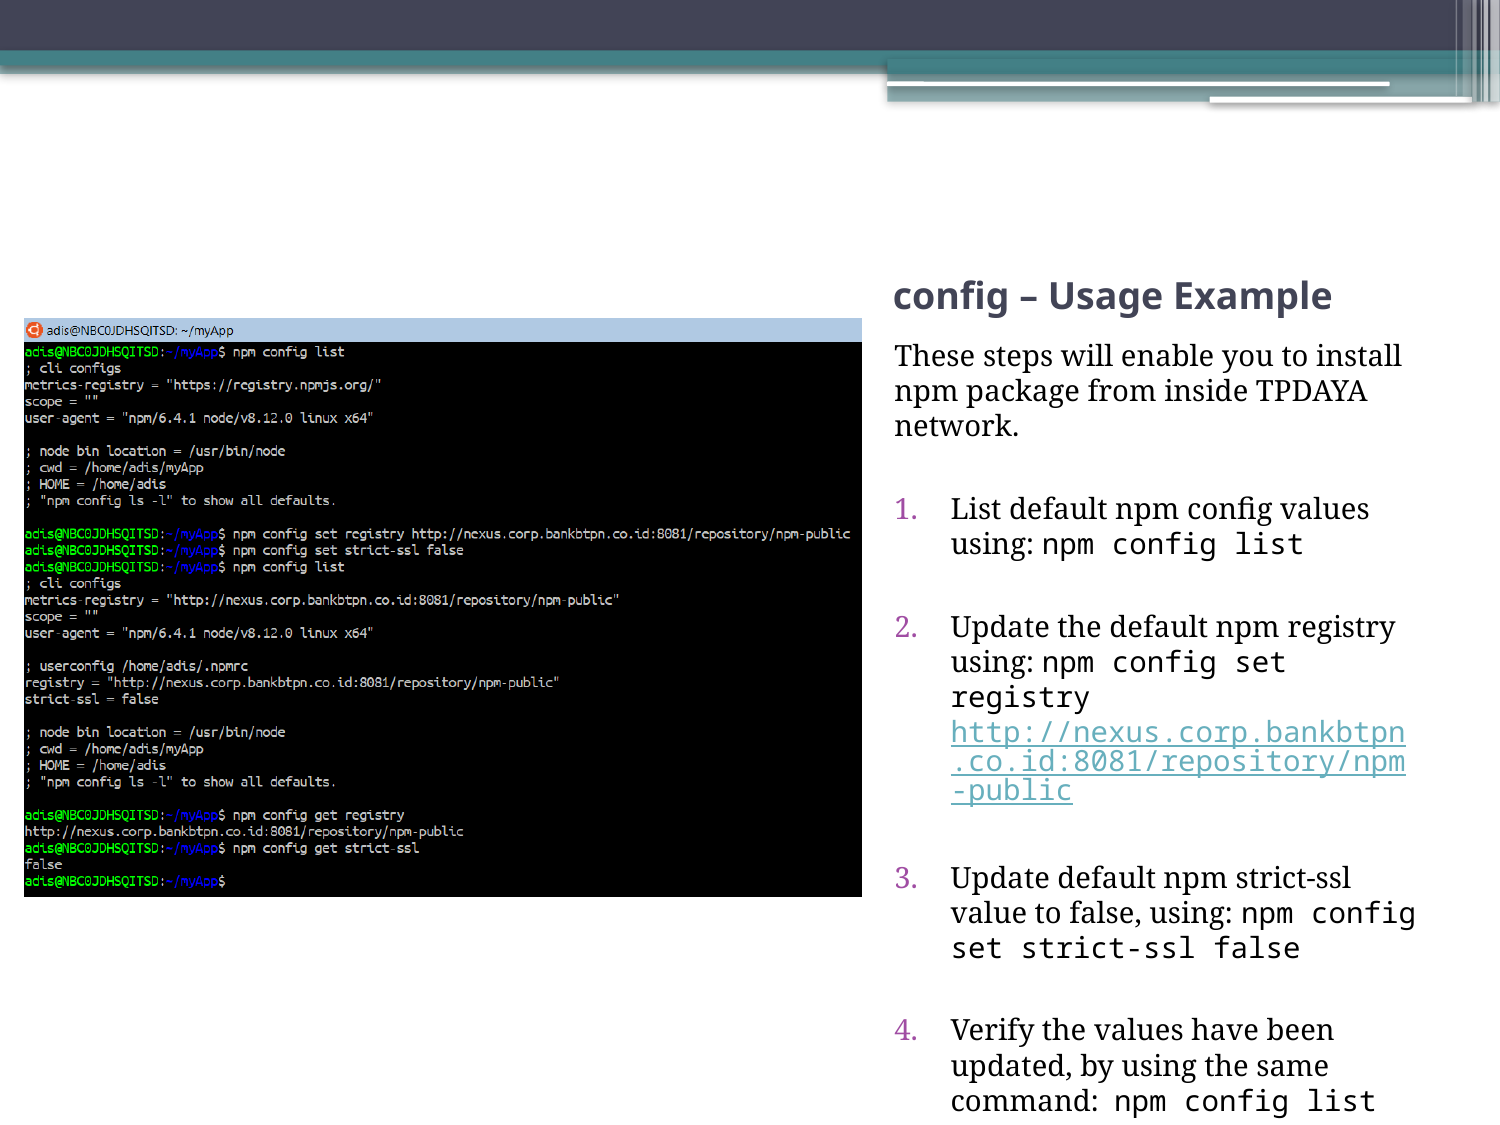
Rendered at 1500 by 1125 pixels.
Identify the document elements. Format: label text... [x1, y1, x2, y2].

title config – Usage Example [878, 180, 1434, 325]
list These steps will enable you to install npm package from inside TPDAYA network. List default npm config values using: npm config list Update the default npm registry using: npm config set registry http://nexus.corp.bankbtpn.co.id:8081/repository/npm-public Update default npm strict-ssl value to false, using: npm config set strict-ssl false Verify the values have been updated, by using the same command: npm config list [878, 329, 1434, 1088]
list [24, 318, 863, 897]
